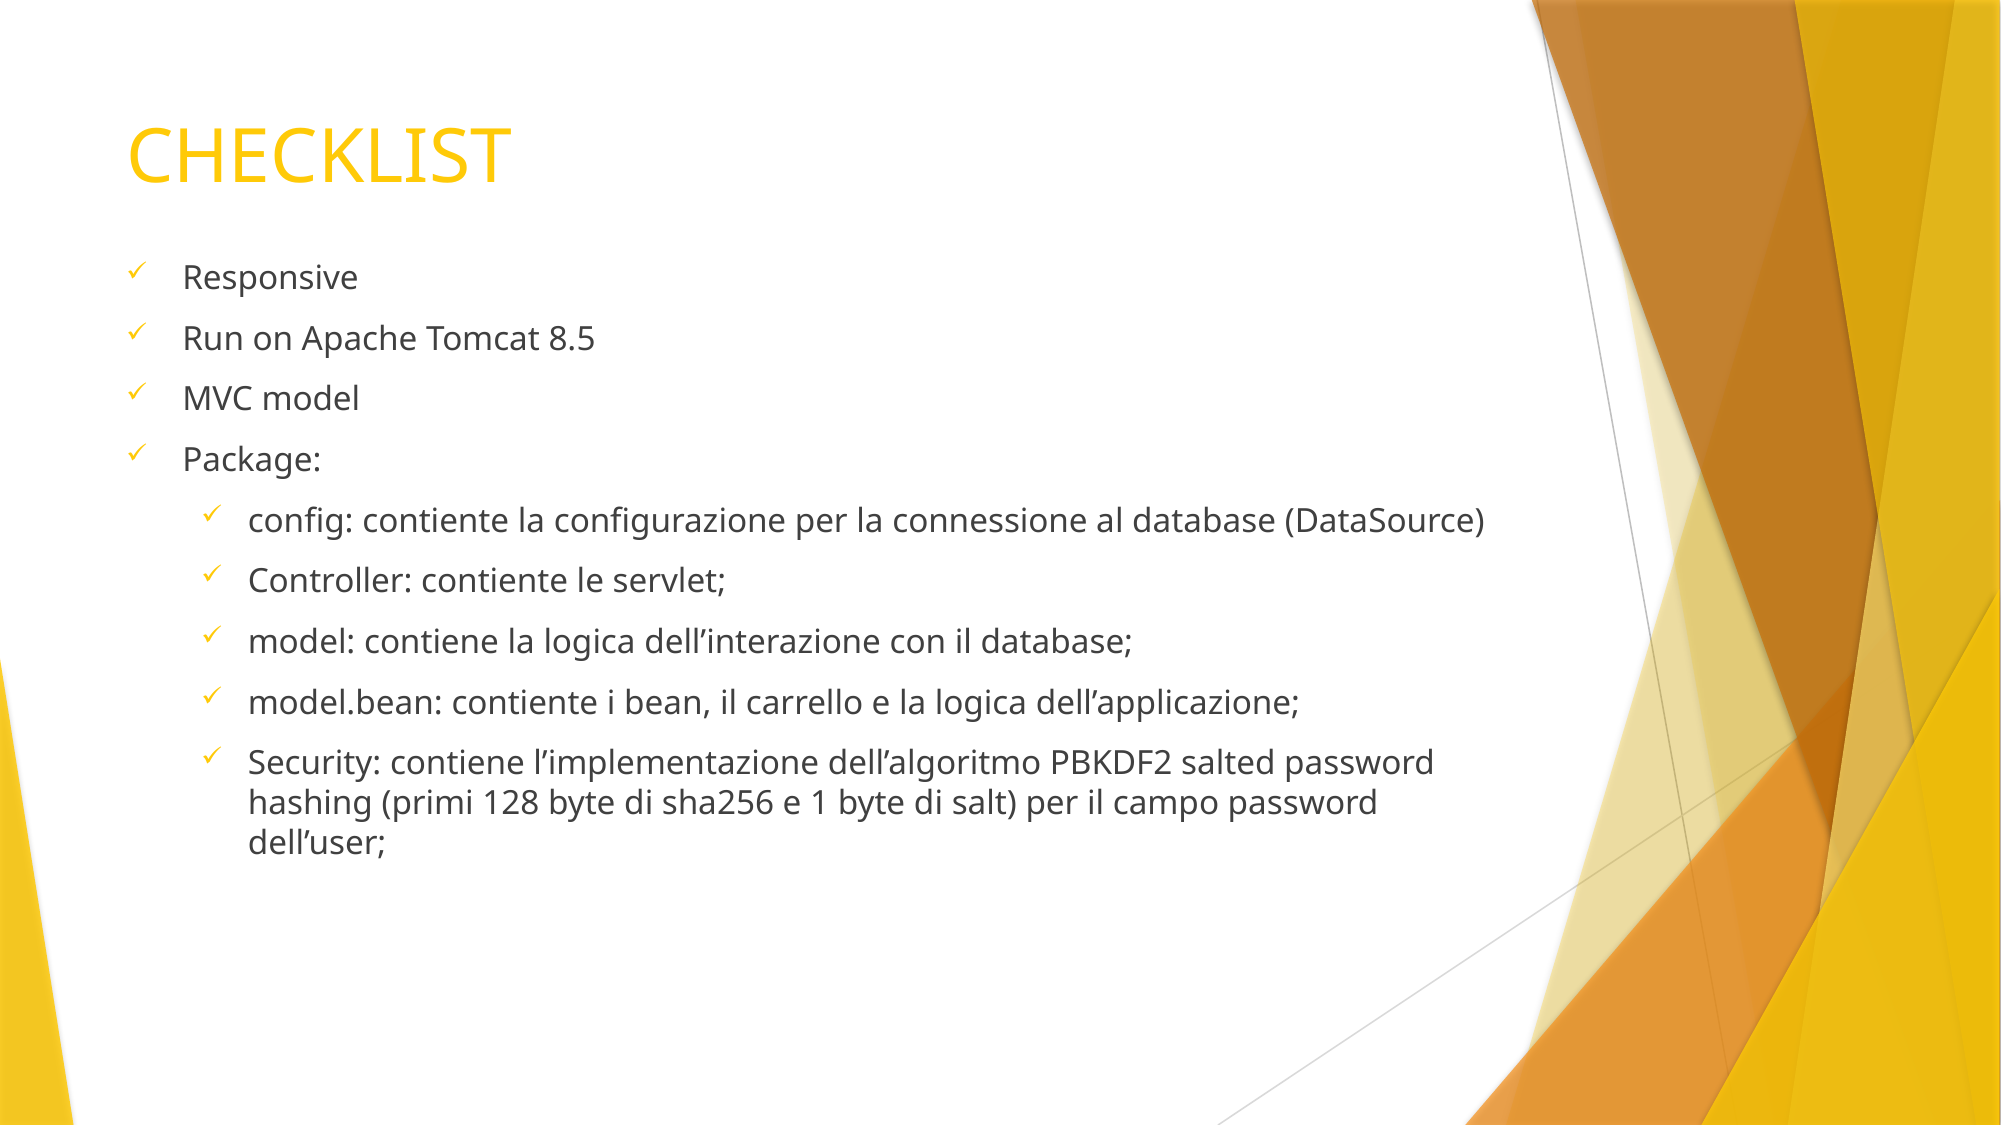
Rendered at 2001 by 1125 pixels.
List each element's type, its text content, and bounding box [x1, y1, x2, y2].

title CHECKLIST [111, 99, 1522, 221]
list Responsive Run on Apache Tomcat 8.5 MVC model Package: config: contiente la configurazione per la connessione al database (DataSource) Controller: contiente le servlet; model: contiene la logica dell’interazione con il database; model.bean: contiente i bean, il carrello e la logica dell’applicazione; Security: contiene l’implementazione dell’algoritmo PBKDF2 salted password hashing (primi 128 byte di sha256 e 1 byte di salt) per il campo password dell’user; [111, 248, 1522, 991]
